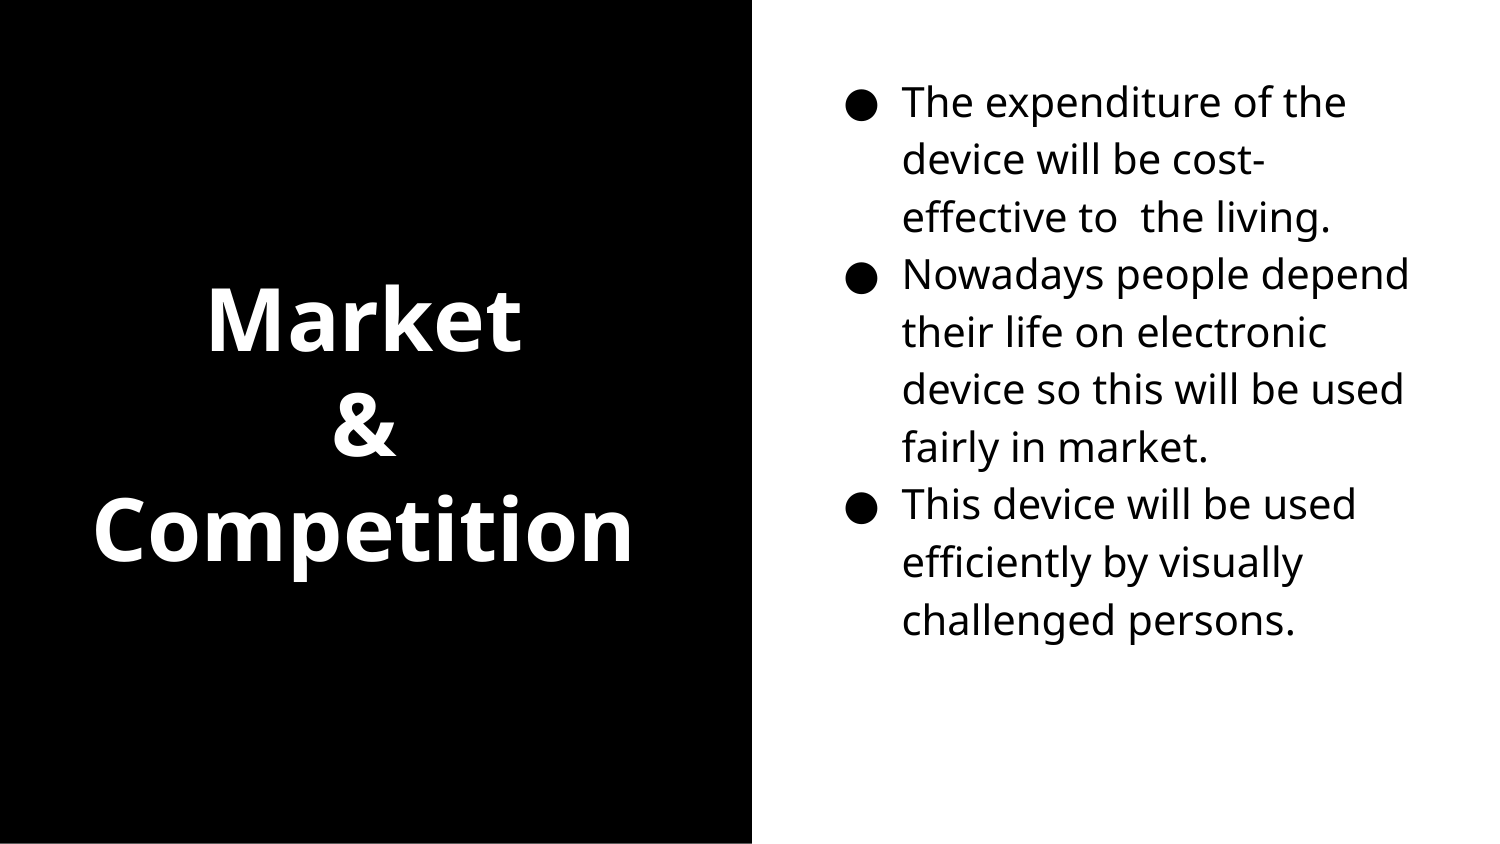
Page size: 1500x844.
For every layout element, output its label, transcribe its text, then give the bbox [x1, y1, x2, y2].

title Market & Competition [23, 91, 728, 753]
list The expenditure of the device will be cost-effective to the living. Nowadays people depend their life on electronic device so this will be used fairly in market. This device will be used efficiently by visually challenged persons. [811, 52, 1445, 777]
